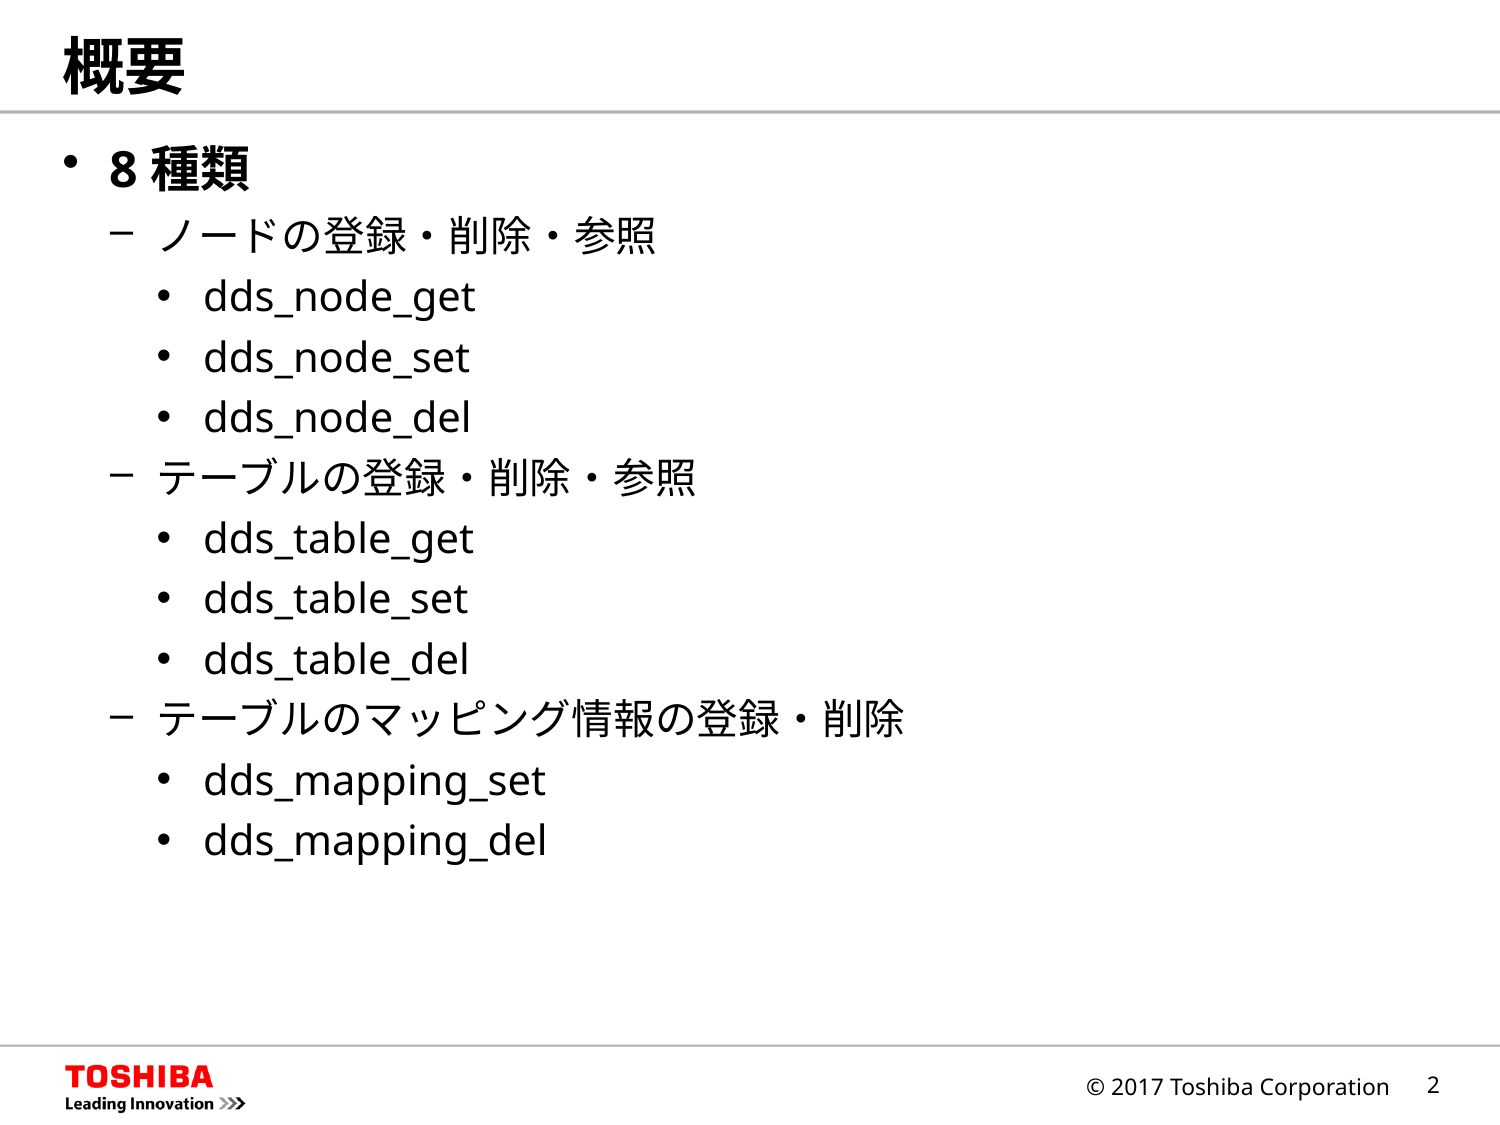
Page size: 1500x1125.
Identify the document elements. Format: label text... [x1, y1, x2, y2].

title 概要 [62, 0, 1436, 102]
list 8種類 ノードの登録・削除・参照 dds_node_get dds_node_set dds_node_del テーブルの登録・削除・参照 dds_table_get dds_table_set dds_table_del テーブルのマッピング情報の登録・削除 dds_mapping_set dds_mapping_del [62, 137, 1436, 1035]
picture [54, 1054, 256, 1120]
